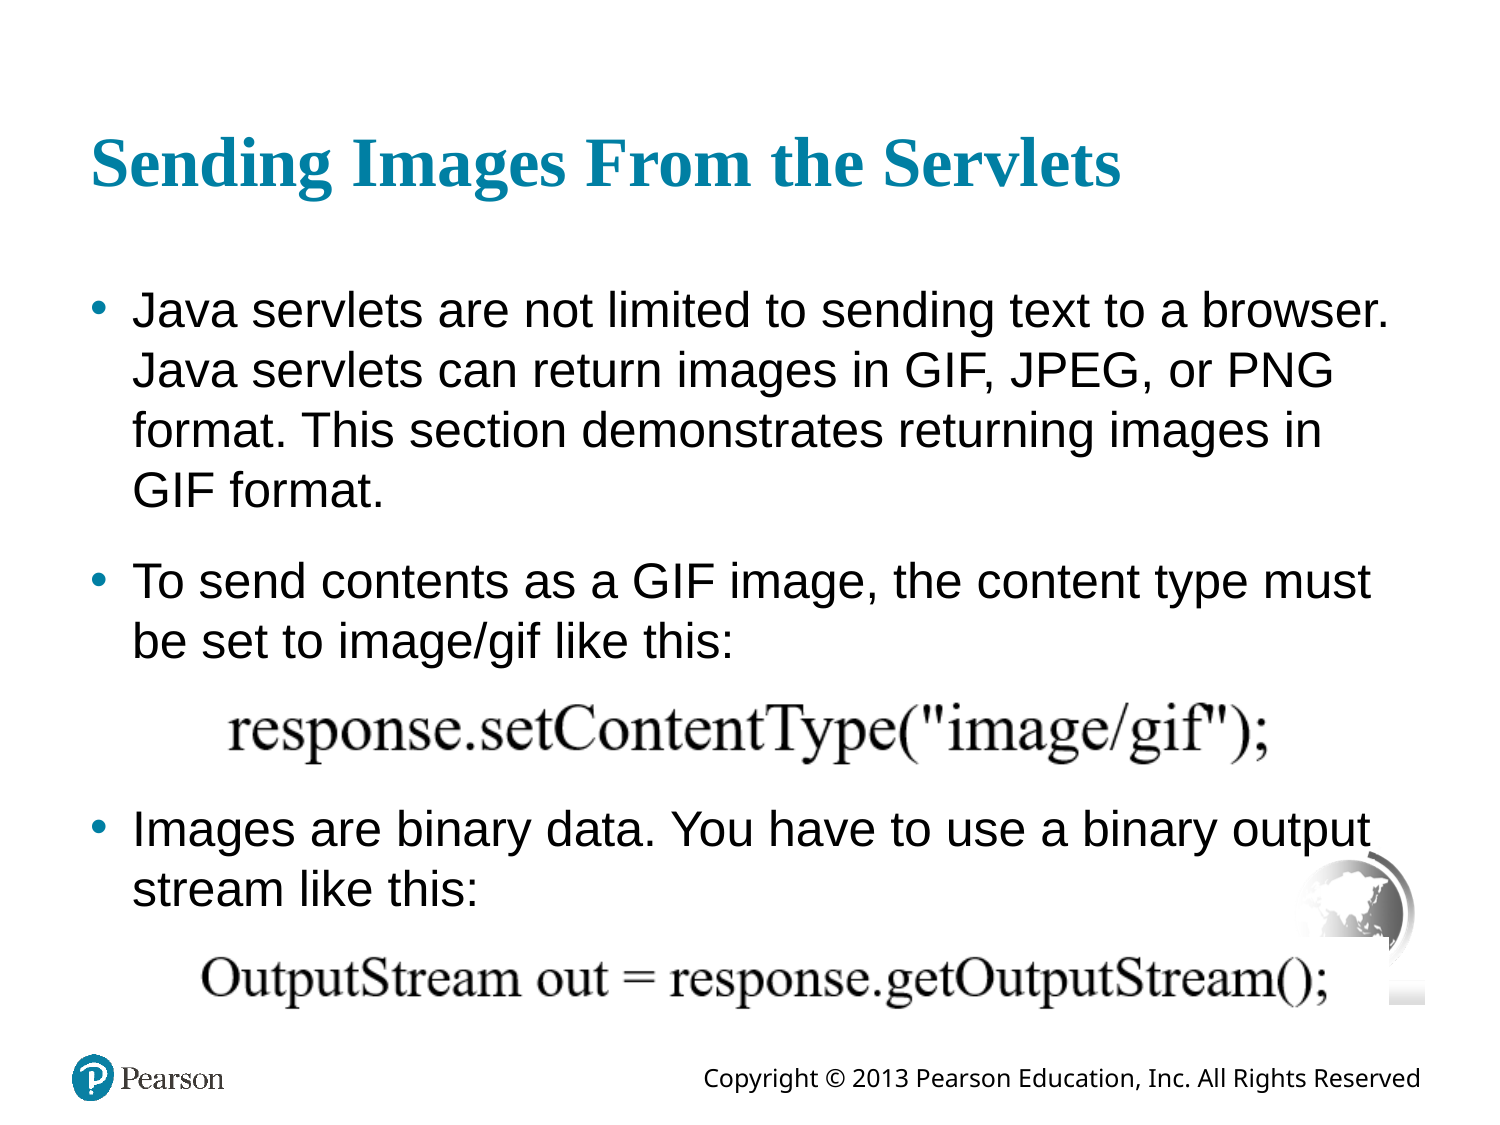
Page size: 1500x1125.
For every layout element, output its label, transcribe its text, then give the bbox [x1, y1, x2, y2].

picture [72, 1054, 88, 1070]
picture [217, 692, 1283, 774]
picture [187, 919, 1425, 1032]
title Sending Images From the Servlets [75, 35, 1425, 216]
list Java servlets are not limited to sending text to a browser. Java servlets can return images in GIF, JPEG, or PNG format. This section demonstrates returning images in GIF format. To send contents as a GIF image, the content type must be set to image/gif like this: [75, 262, 1425, 688]
picture [81, 1063, 106, 1088]
picture [99, 1054, 224, 1101]
picture [72, 1088, 82, 1101]
list Images are binary data. You have to use a binary output stream like this: [75, 781, 1425, 919]
